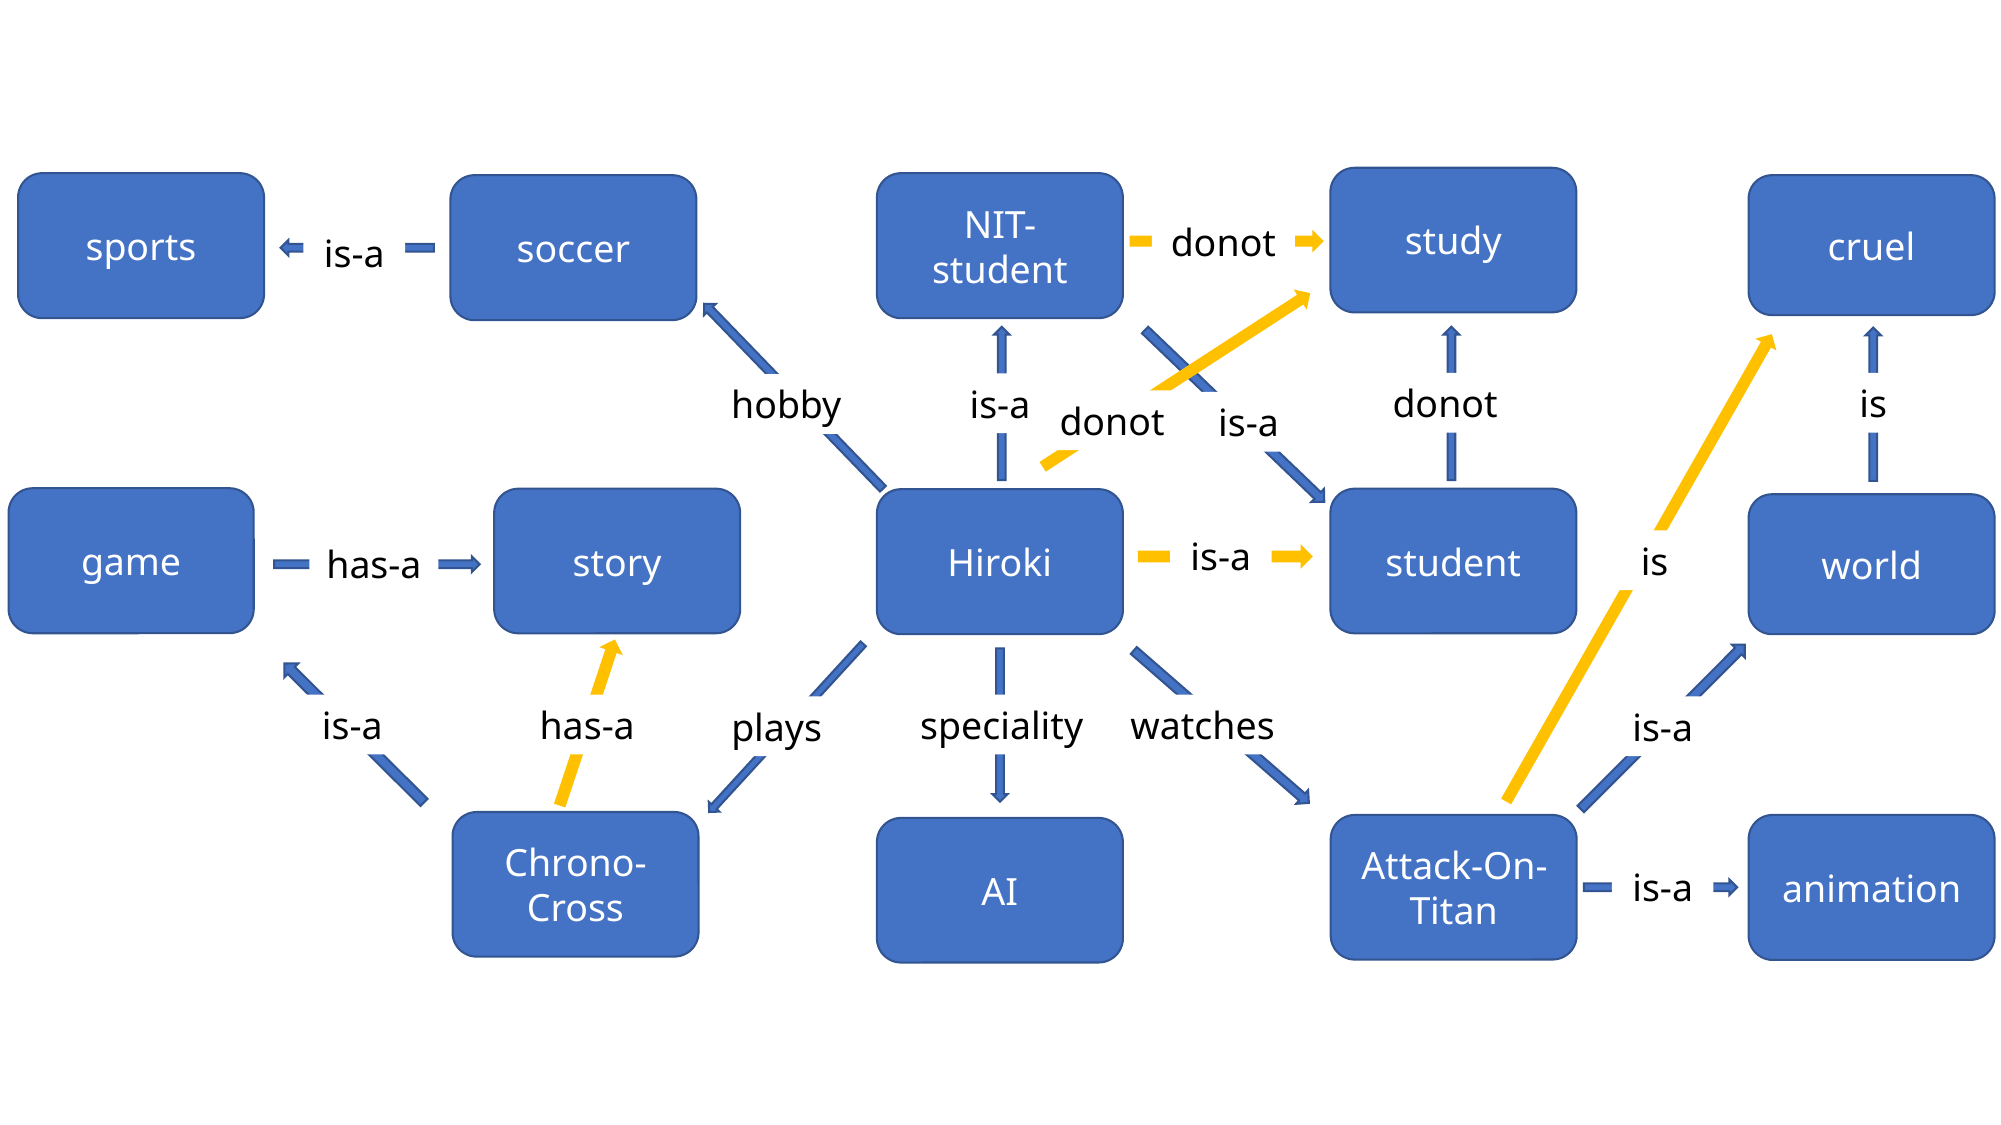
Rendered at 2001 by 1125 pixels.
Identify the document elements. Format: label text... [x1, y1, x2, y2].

text_box is-a [303, 222, 406, 283]
text_box [1264, 452, 1326, 504]
text_box is-a [1197, 391, 1300, 452]
text_box [1576, 757, 1641, 814]
text_box Hiroki [875, 488, 1124, 636]
text_box [553, 755, 583, 808]
text_box [1129, 645, 1193, 694]
text_box game [7, 487, 255, 635]
text_box [1653, 334, 1777, 530]
text_box study [1329, 166, 1578, 314]
text_box donot [1373, 372, 1517, 433]
text_box [702, 302, 780, 374]
text_box is [1603, 530, 1706, 591]
text_box [1272, 544, 1313, 569]
text_box has-a [522, 694, 652, 755]
text_box [1137, 550, 1170, 563]
text_box speciality [897, 694, 1106, 755]
text_box [989, 755, 1011, 804]
text_box [1714, 877, 1739, 898]
text_box watches [1109, 694, 1297, 755]
text_box [1129, 235, 1151, 247]
text_box donot [1151, 211, 1295, 272]
text_box [1295, 229, 1324, 253]
text_box Chrono-Cross [451, 810, 700, 958]
text_box is-a [949, 373, 1051, 434]
text_box [1685, 643, 1746, 696]
text_box [1501, 591, 1633, 805]
text_box [996, 434, 1007, 482]
text_box story [493, 487, 742, 635]
text_box [590, 639, 623, 694]
text_box [1039, 451, 1078, 472]
text_box plays [709, 696, 845, 757]
text_box student [1329, 487, 1578, 635]
text_box donot [1040, 390, 1184, 451]
text_box [995, 647, 1005, 694]
text_box sports [17, 172, 266, 320]
text_box Attack-On-Titan [1329, 813, 1578, 961]
text_box [367, 755, 430, 808]
text_box cruel [1747, 174, 1996, 317]
text_box [279, 237, 303, 258]
text_box is [1822, 372, 1925, 433]
text_box [406, 242, 435, 253]
text_box animation [1747, 813, 1996, 961]
text_box [1446, 433, 1457, 482]
text_box [1863, 326, 1884, 372]
text_box [1245, 755, 1310, 806]
text_box AI [875, 816, 1124, 964]
text_box [1868, 433, 1879, 482]
text_box [1582, 882, 1611, 893]
text_box [1150, 289, 1311, 390]
text_box [439, 554, 482, 575]
text_box [822, 434, 888, 493]
text_box [1189, 373, 1217, 391]
text_box [809, 639, 868, 696]
text_box [1441, 325, 1462, 372]
text_box has-a [309, 533, 439, 594]
text_box world [1747, 493, 1996, 636]
text_box [283, 662, 324, 694]
text_box is-a [301, 694, 403, 755]
text_box is-a [1611, 856, 1714, 917]
text_box [273, 559, 309, 570]
text_box is-a [1611, 696, 1714, 757]
text_box NIT-student [875, 172, 1124, 320]
text_box [707, 757, 766, 814]
text_box hobby [713, 374, 859, 434]
text_box soccer [449, 174, 698, 322]
text_box [991, 325, 1012, 373]
text_box is-a [1170, 525, 1272, 586]
text_box [1140, 325, 1189, 371]
